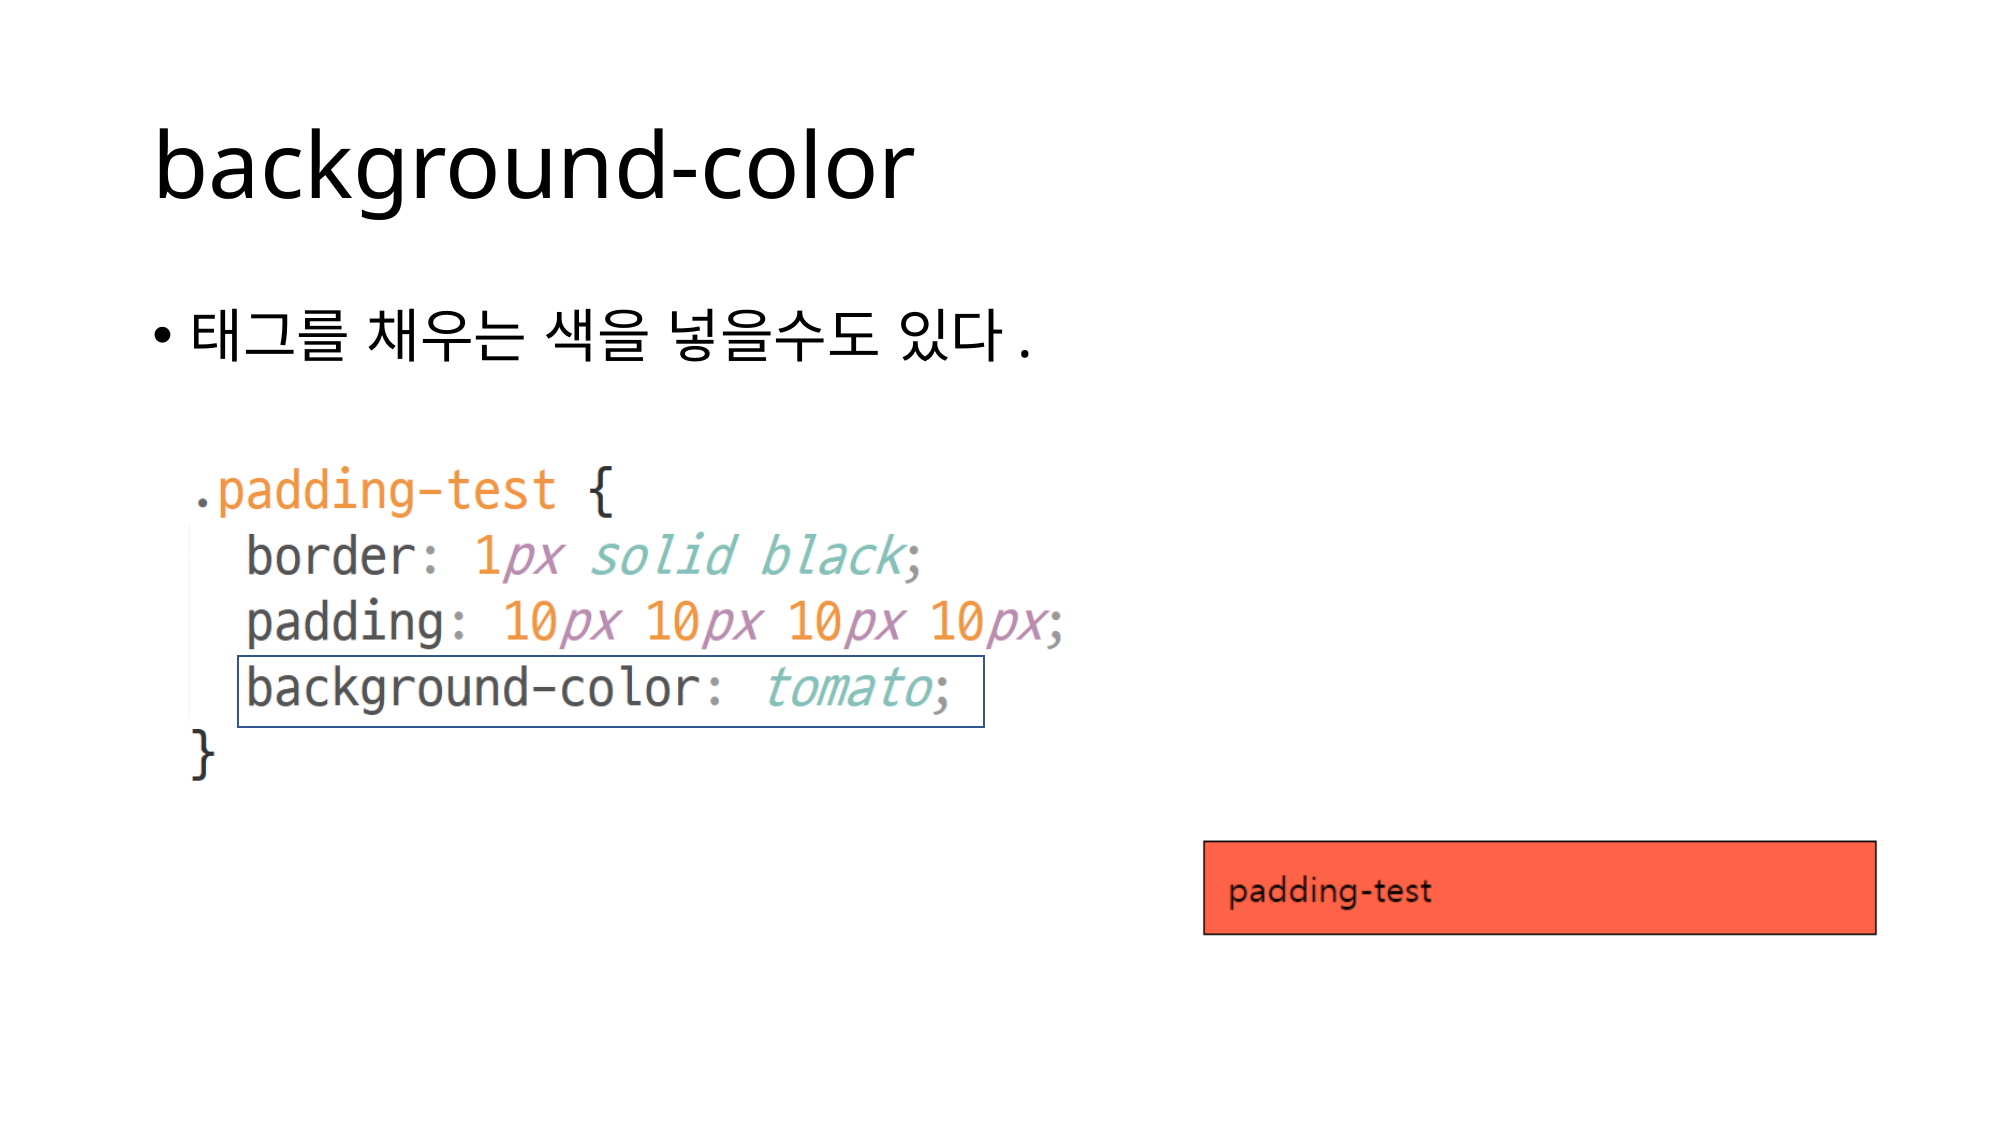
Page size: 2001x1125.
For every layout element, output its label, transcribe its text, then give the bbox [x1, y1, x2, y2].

list 태그를 채우는 색을 넣을수도 있다. [137, 299, 1863, 1014]
title background-color [137, 59, 1863, 278]
picture [177, 465, 1073, 798]
picture [1191, 822, 1888, 959]
